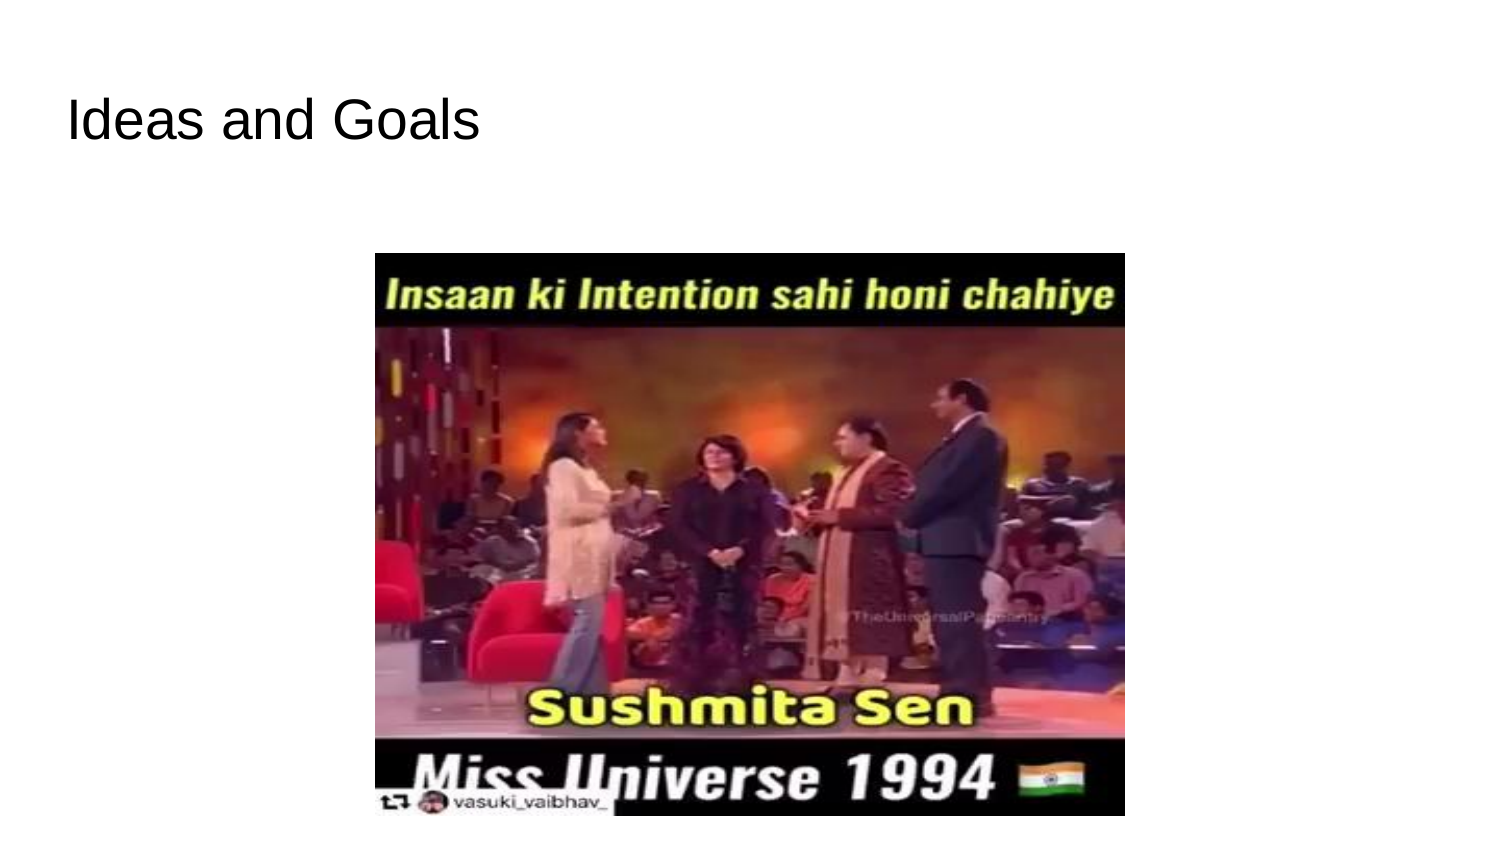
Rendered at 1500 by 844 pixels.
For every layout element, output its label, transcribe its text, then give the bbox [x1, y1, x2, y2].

title Ideas and Goals [51, 72, 1449, 167]
picture [374, 252, 1126, 816]
